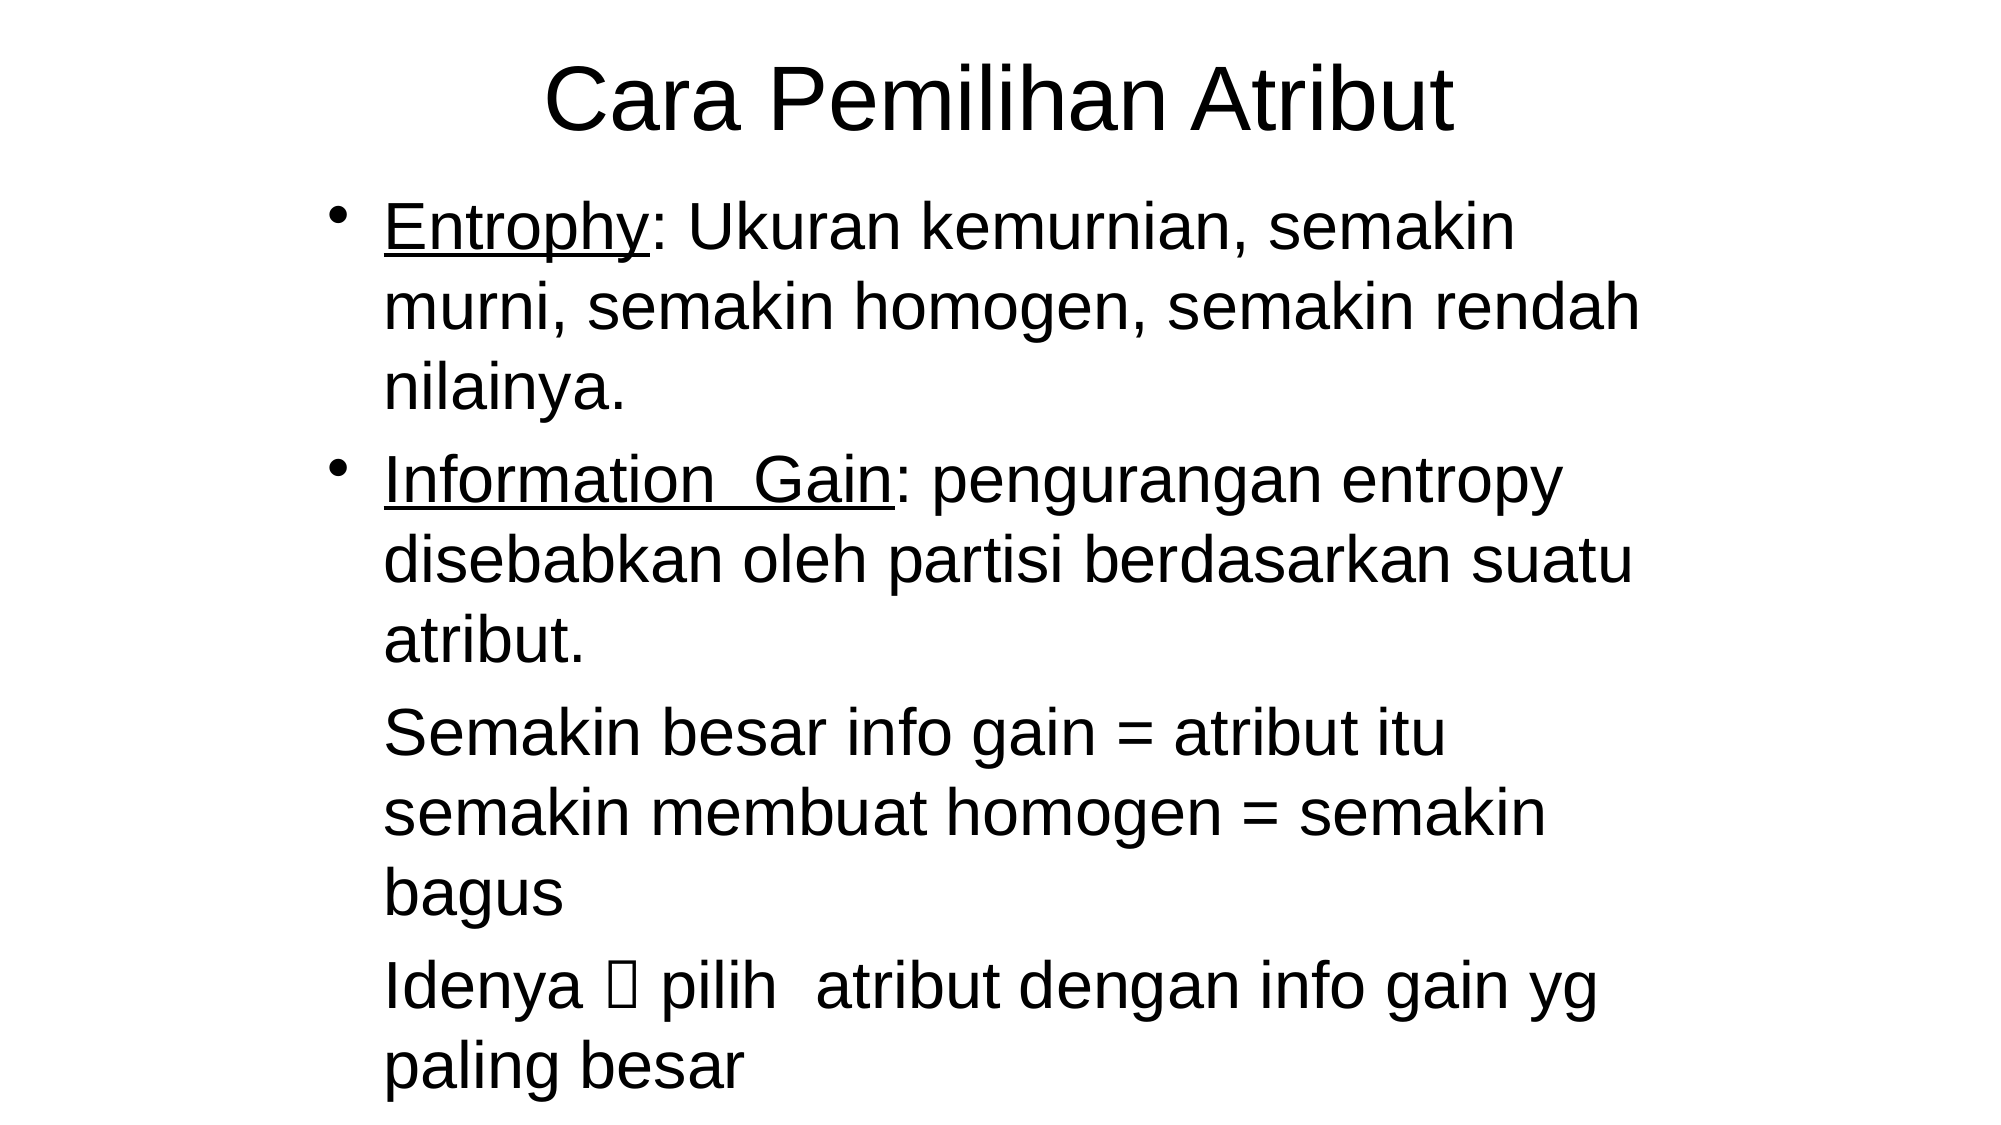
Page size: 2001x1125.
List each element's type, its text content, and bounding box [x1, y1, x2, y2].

title Cara Pemilihan Atribut [324, 0, 1675, 188]
list Entrophy: Ukuran kemurnian, semakin murni, semakin homogen, semakin rendah nilainya. Information Gain: pengurangan entropy disebabkan oleh partisi berdasarkan suatu atribut. Semakin besar info gain = atribut itu semakin membuat homogen = semakin bagus Idenya  pilih atribut dengan info gain yg paling besar [312, 174, 1663, 980]
